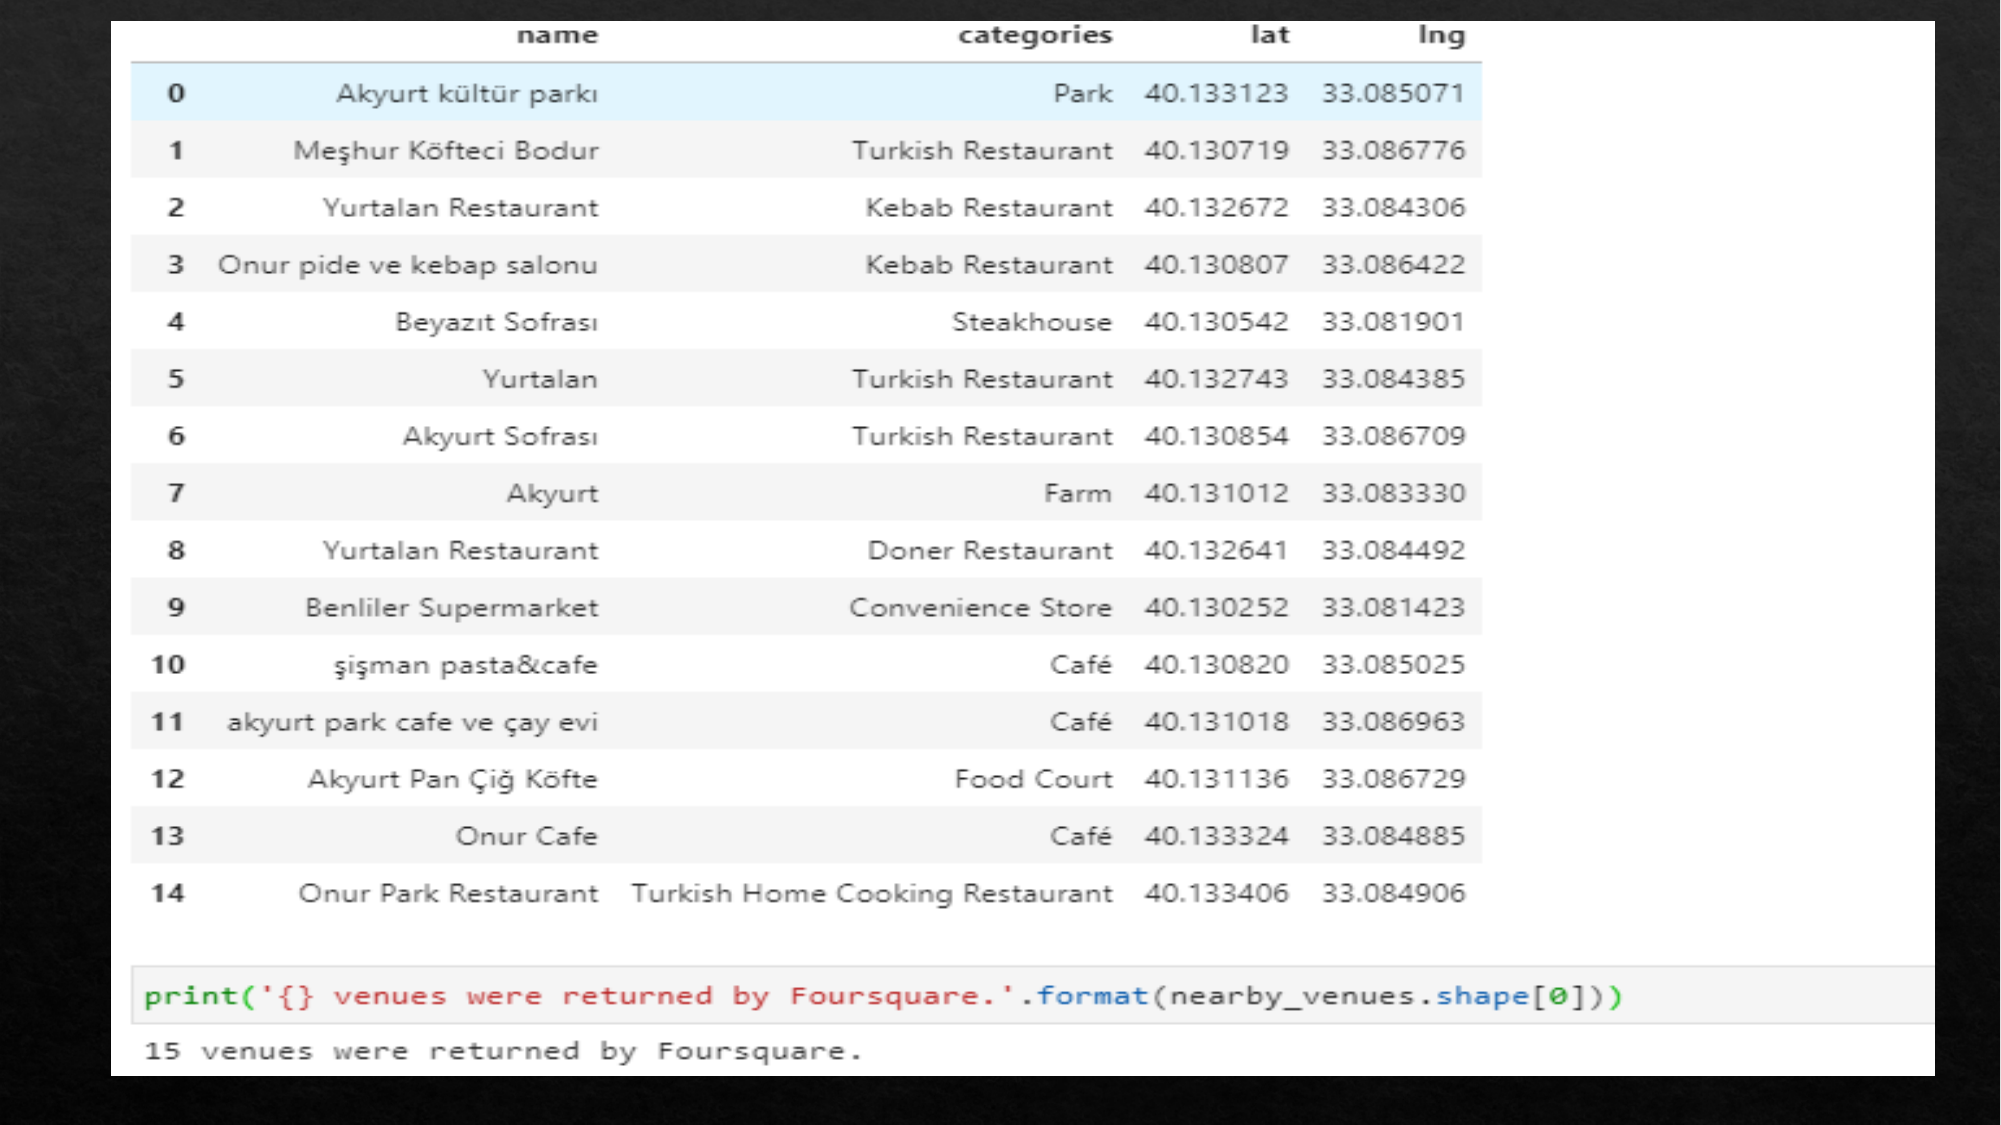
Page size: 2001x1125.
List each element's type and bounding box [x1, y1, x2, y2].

picture [111, 21, 1935, 1076]
